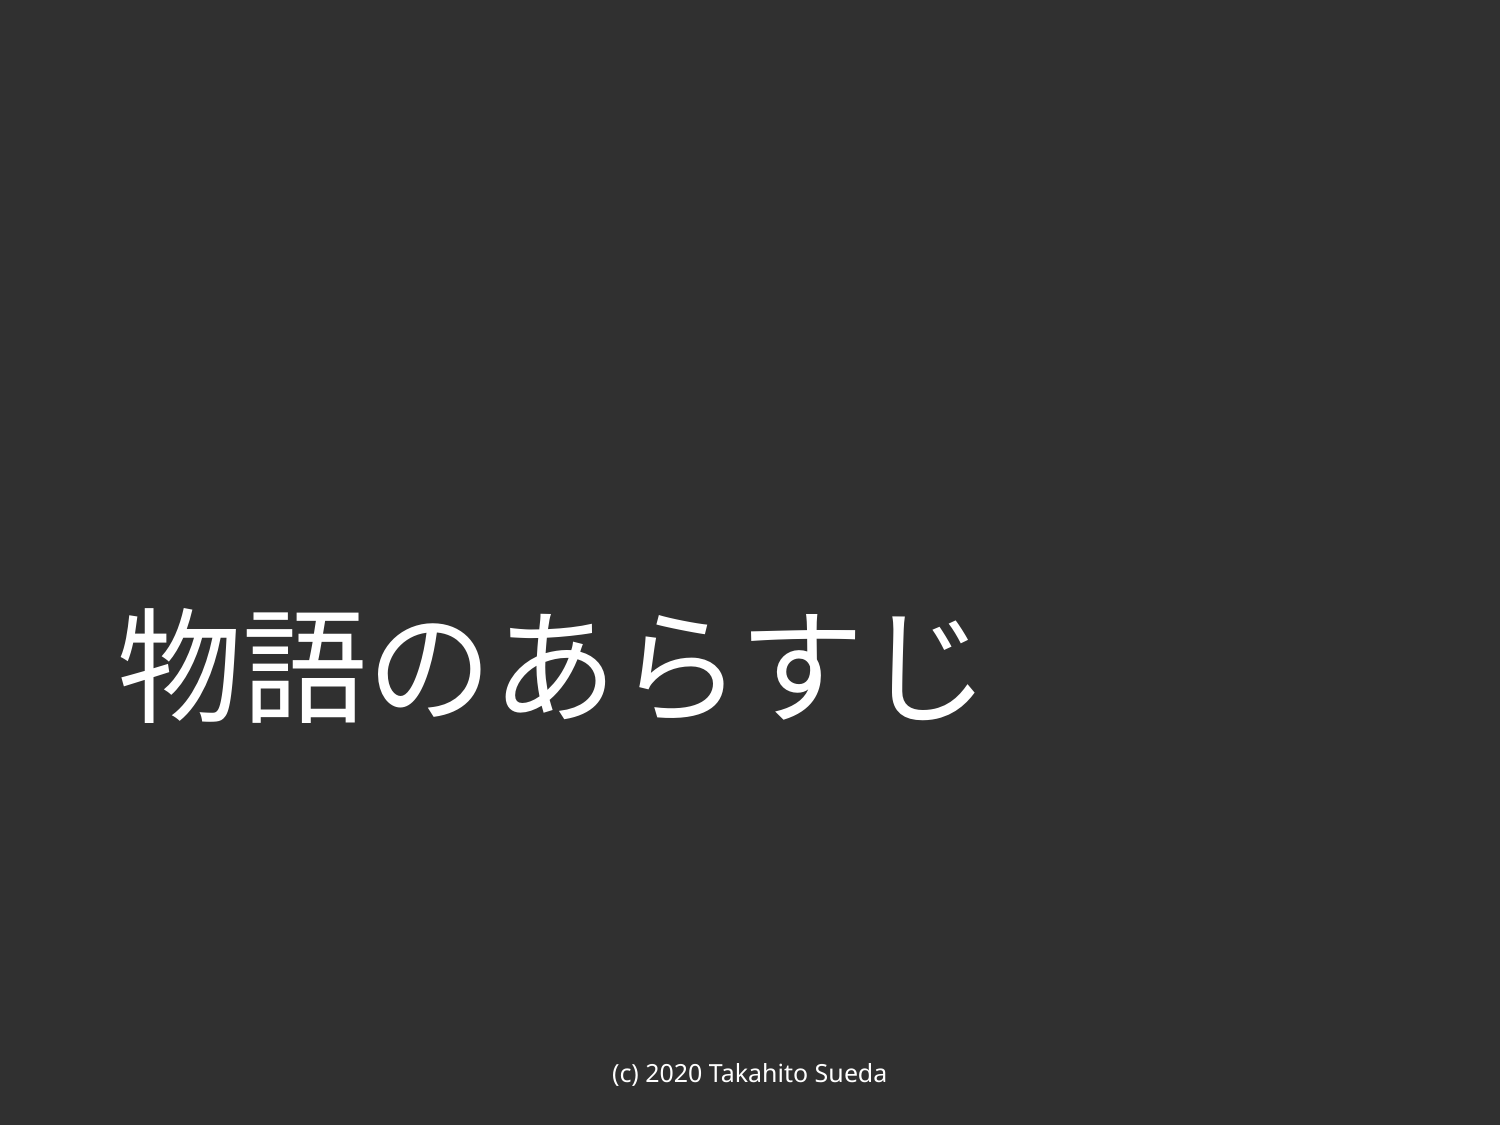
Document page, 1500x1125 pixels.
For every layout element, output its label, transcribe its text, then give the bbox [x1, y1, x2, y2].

footer (c) 2020 Takahito Sueda [496, 1042, 1004, 1103]
title 物語のあらすじ [102, 280, 1397, 749]
